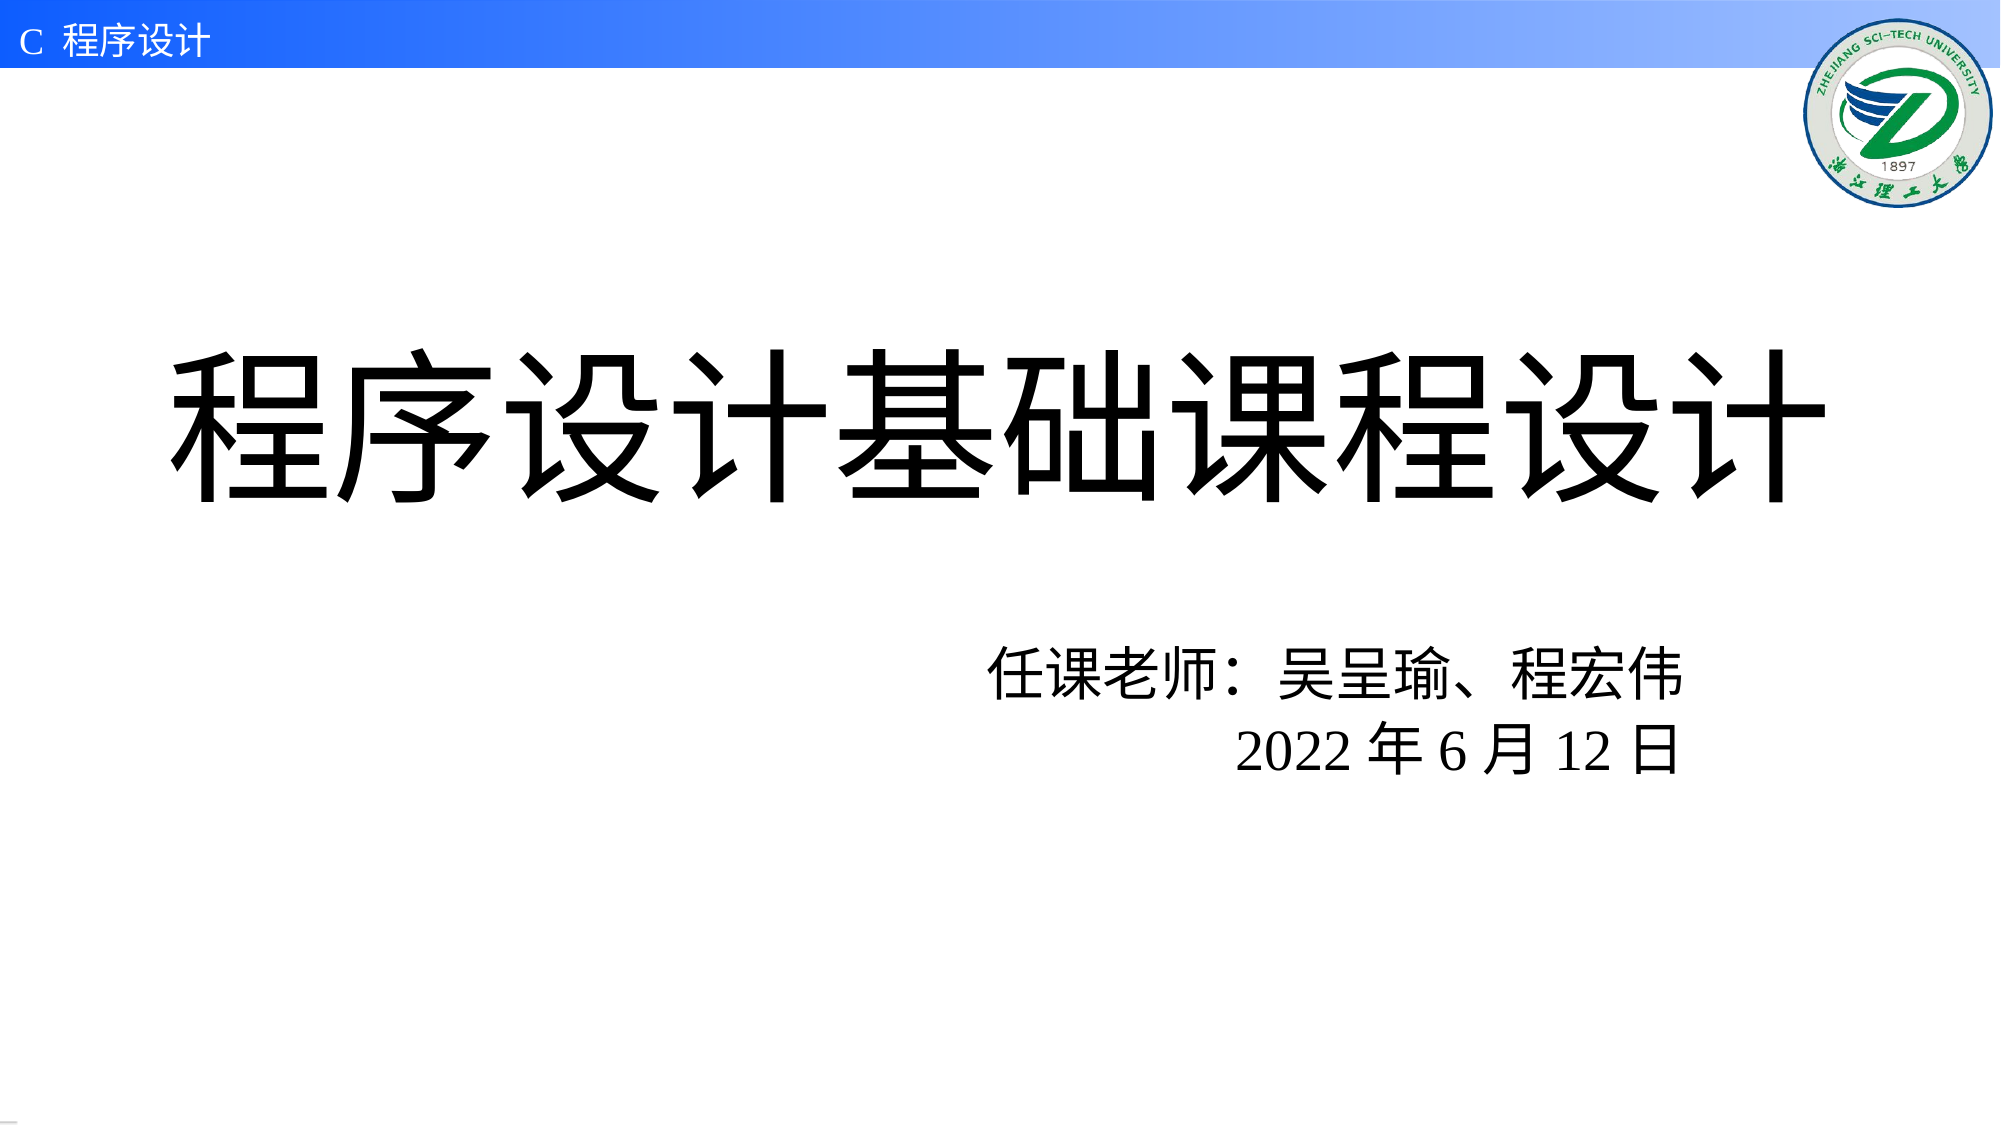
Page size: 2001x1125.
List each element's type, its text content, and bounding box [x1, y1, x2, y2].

picture [0, 0, 2001, 1125]
subtitle 任课老师：吴呈瑜、程宏伟 2022年6月12日 [300, 637, 1700, 775]
title 程序设计基础课程设计 [149, 302, 1850, 544]
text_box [305, 1, 311, 68]
